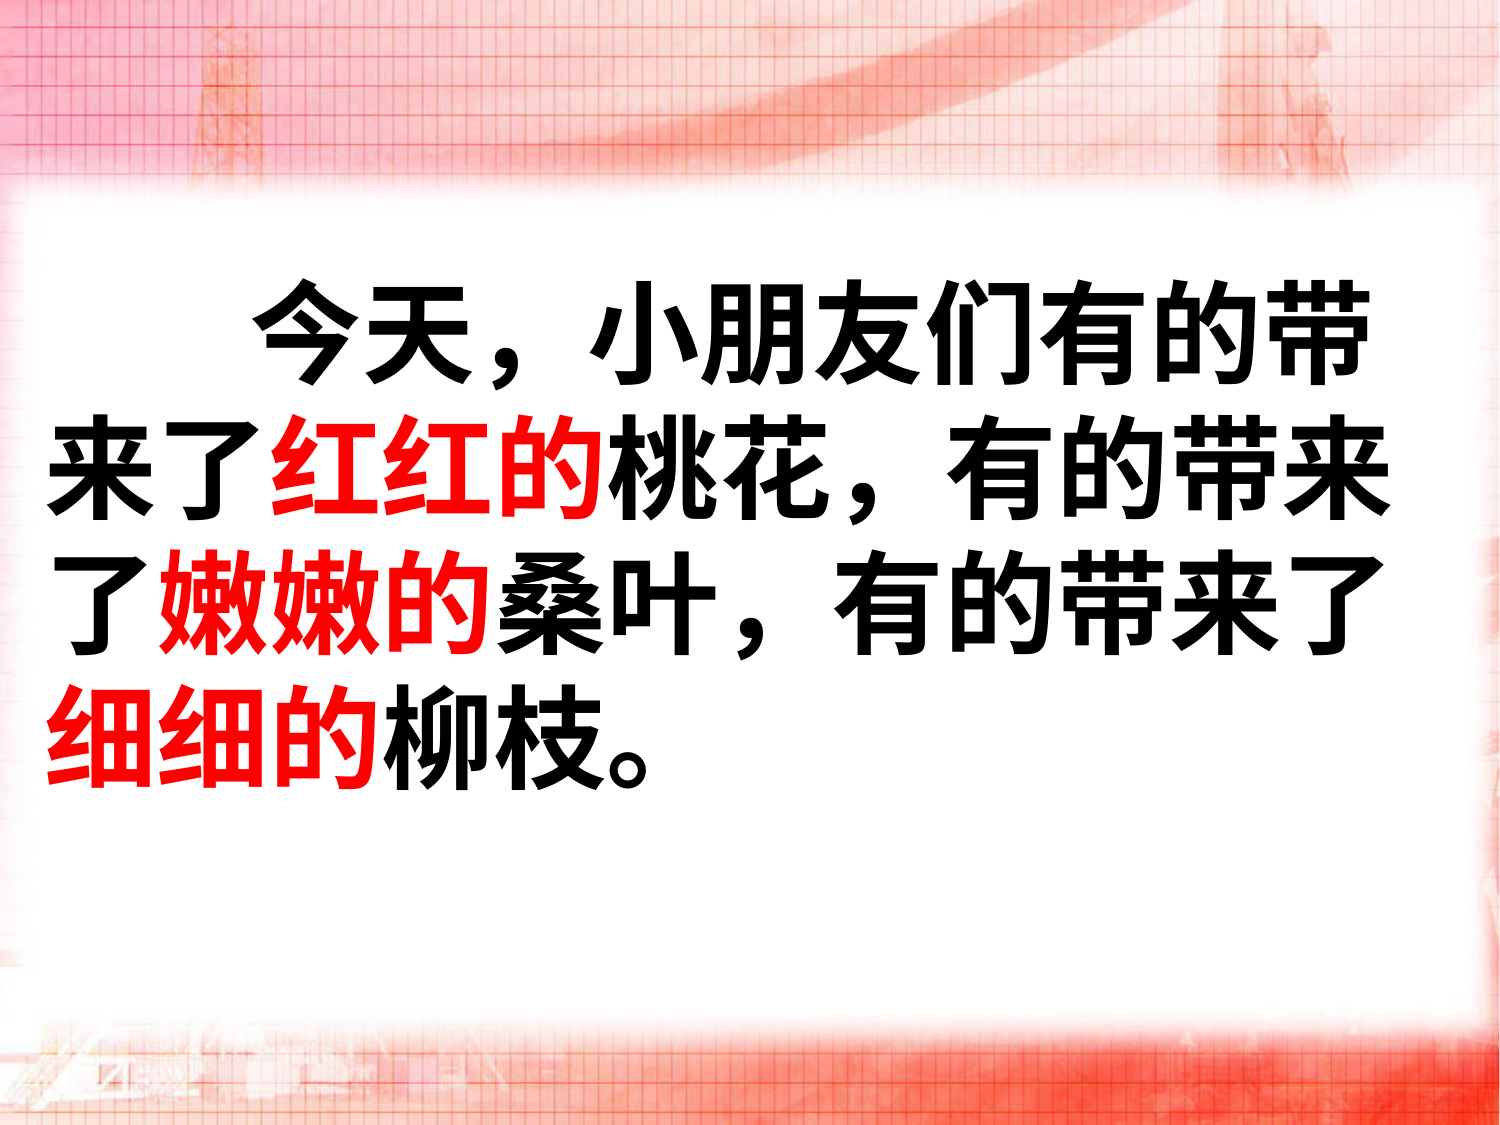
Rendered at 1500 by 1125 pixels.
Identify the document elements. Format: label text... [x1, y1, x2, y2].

picture [0, 0, 1500, 1125]
text_box 今天，小朋友们有的带来了红红的桃花，有的带来了嫩嫩的桑叶，有的带来了细细的柳枝。 [29, 255, 1459, 811]
